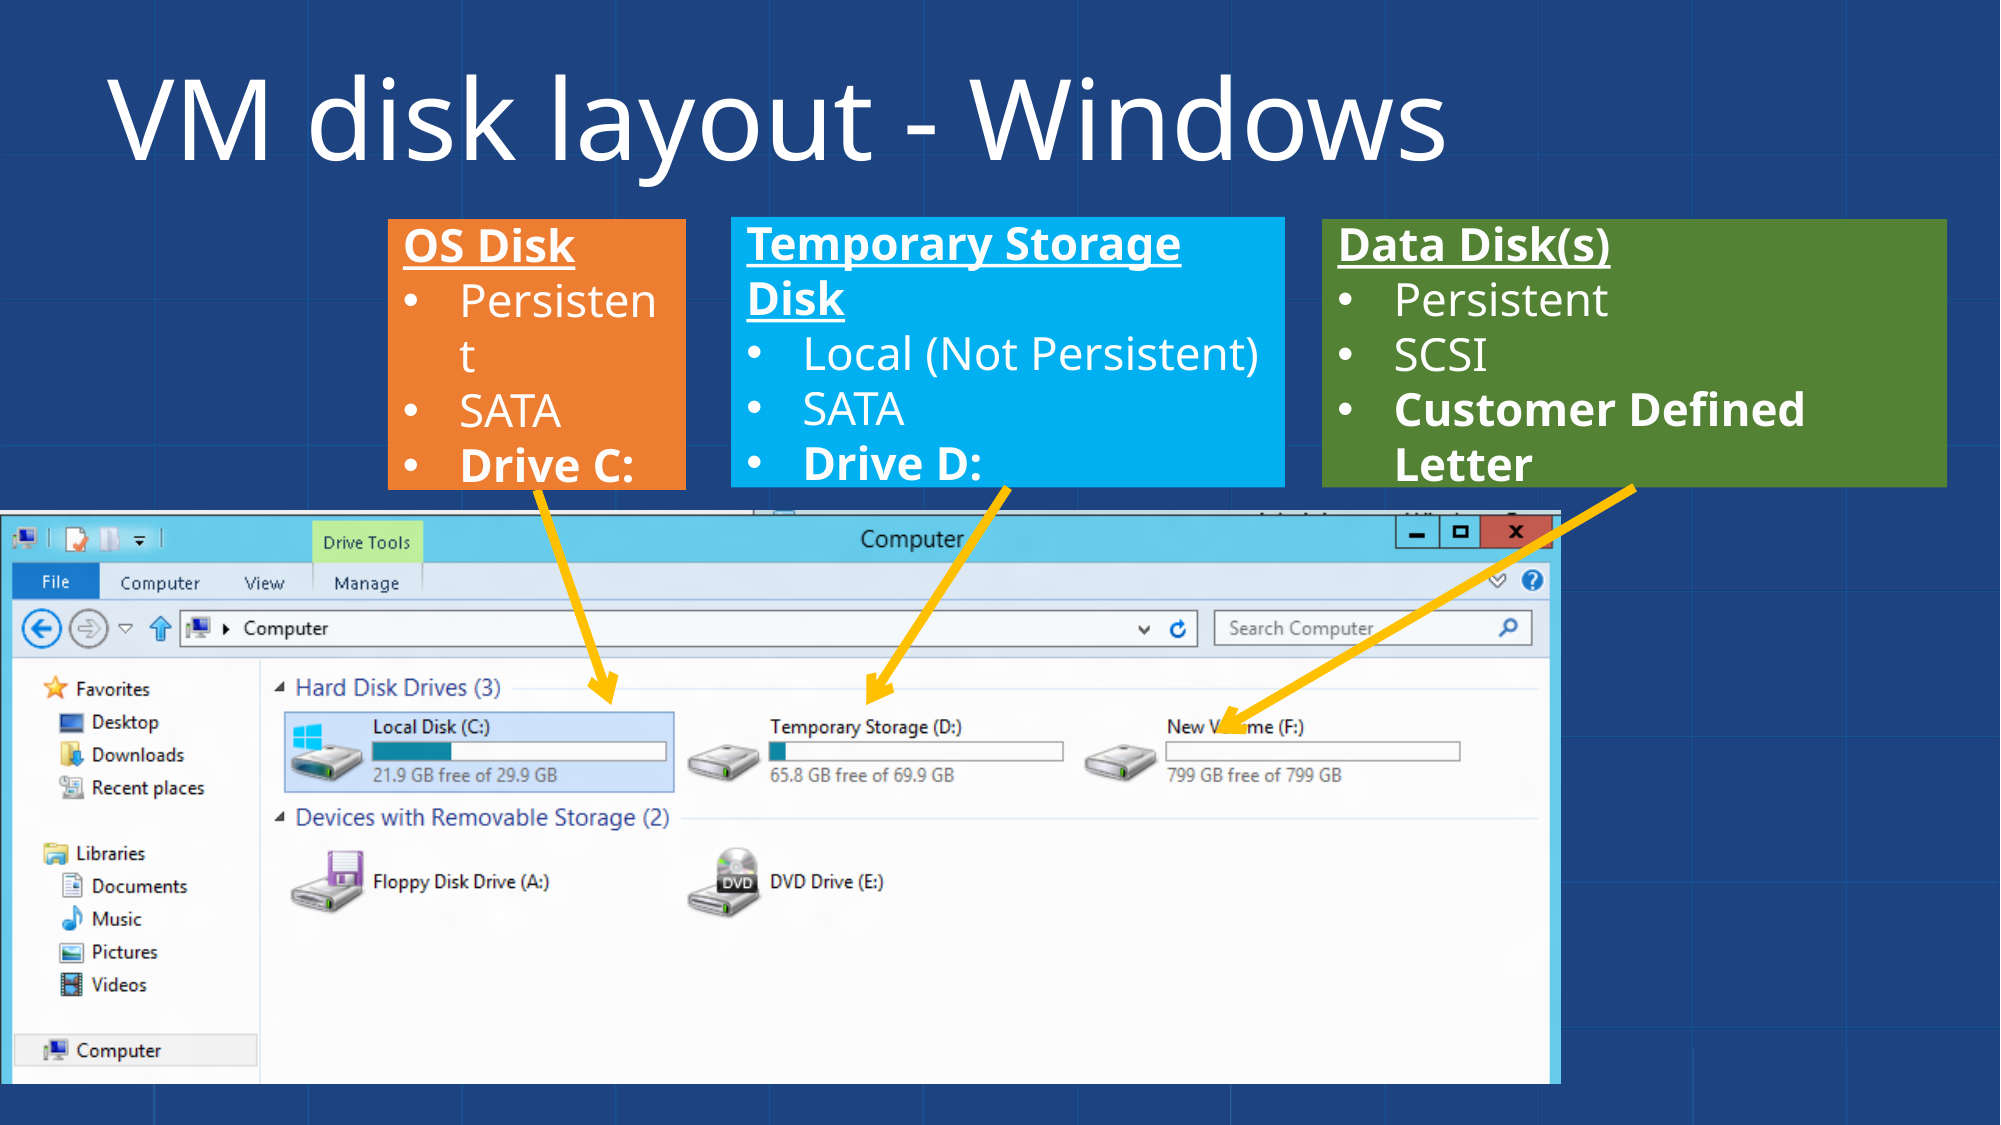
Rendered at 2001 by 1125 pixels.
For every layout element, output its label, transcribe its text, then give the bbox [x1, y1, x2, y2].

text_box Data Disk(s) Persistent SCSI Customer Defined Letter [1322, 219, 1948, 488]
text_box Temporary Storage Disk Local (Not Persistent) SATA Drive D: [731, 216, 1285, 488]
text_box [1214, 487, 1635, 734]
title VM disk layout - Windows [92, 56, 1910, 214]
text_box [537, 489, 612, 705]
text_box OS Disk Persistent SATA Drive C: [387, 219, 687, 490]
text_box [866, 487, 1009, 705]
picture [0, 0, 1999, 1125]
